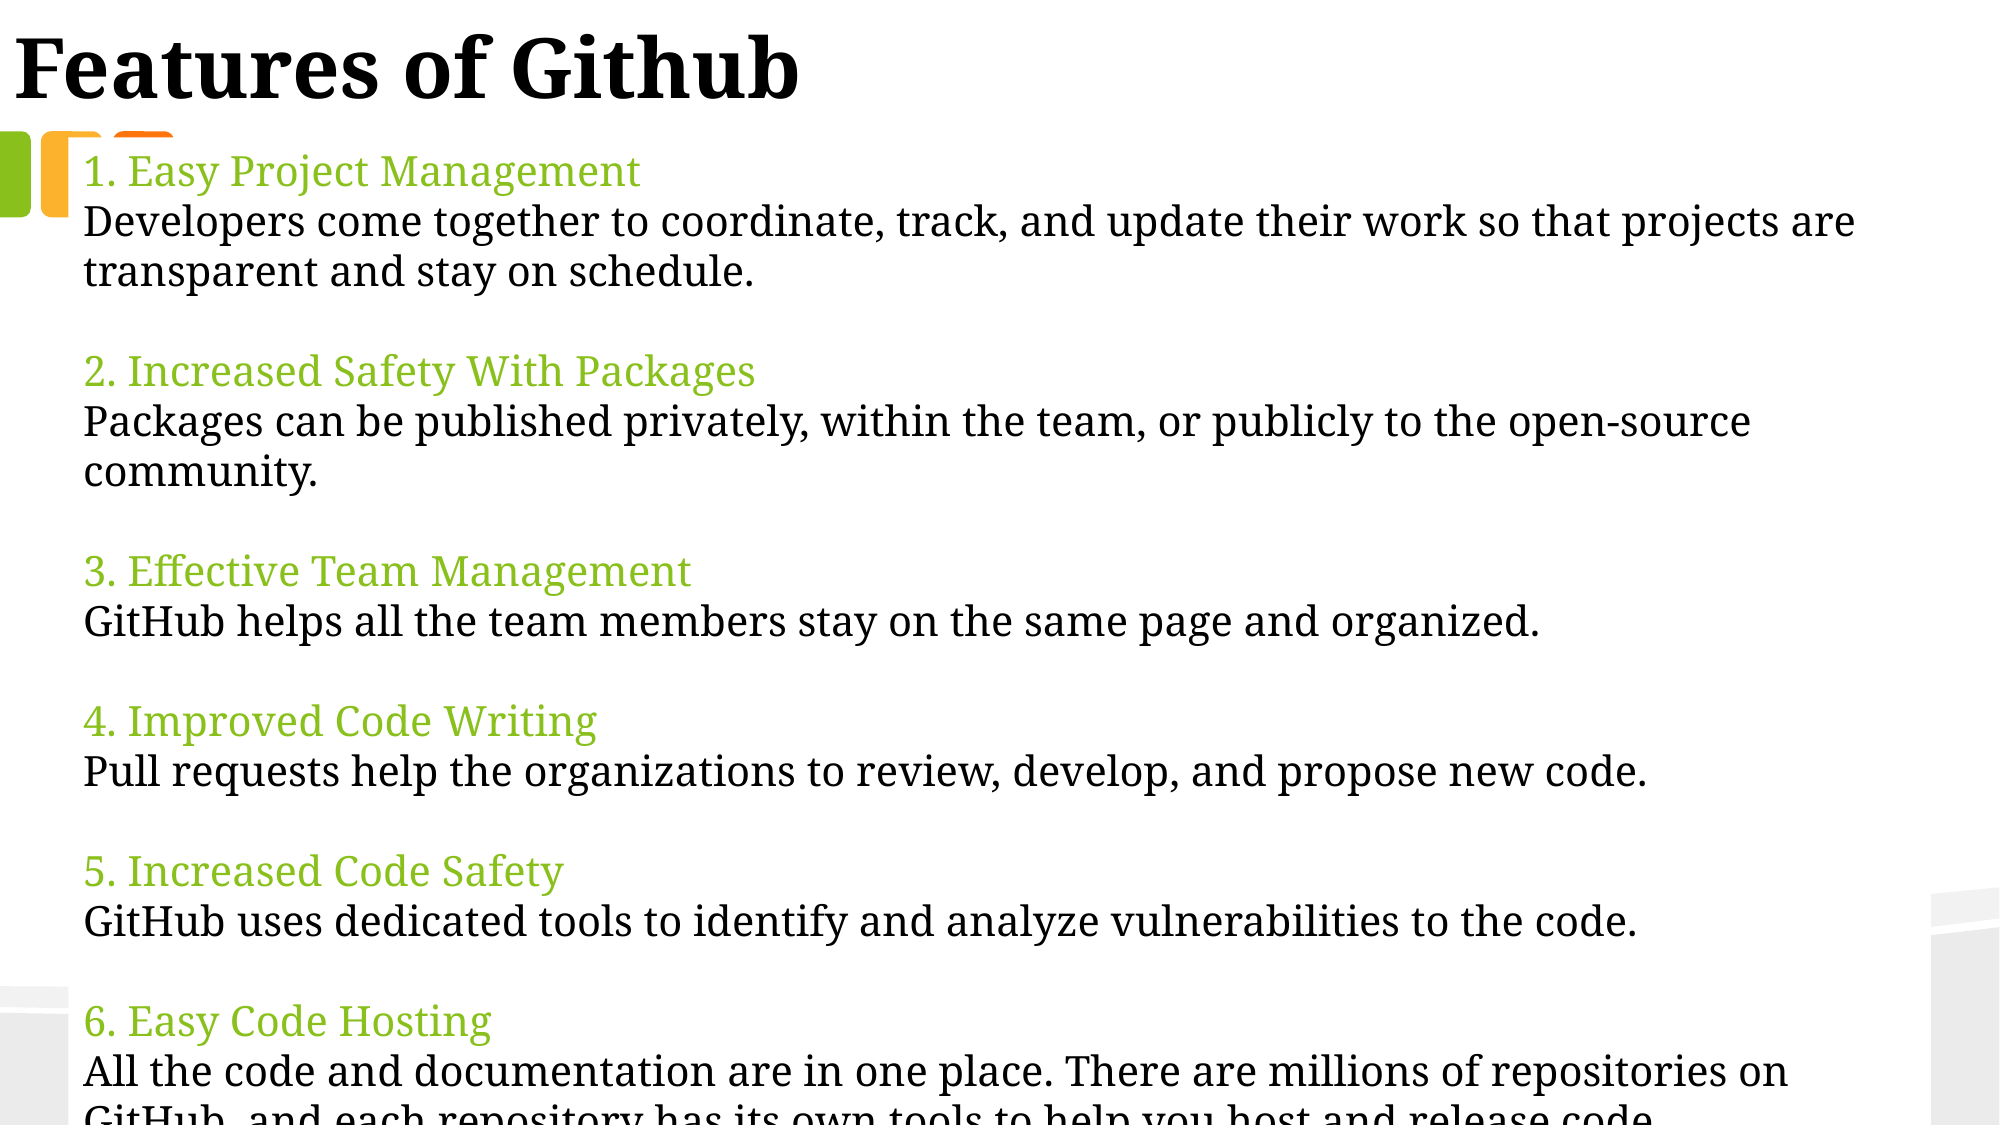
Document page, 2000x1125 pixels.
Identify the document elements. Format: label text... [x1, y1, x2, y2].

text_box 1. Easy Project Management Developers come together to coordinate, track, and update their work so that projects are transparent and stay on schedule. 2. Increased Safety With Packages Packages can be published privately, within the team, or publicly to the open-source community. 3. Effective Team Management GitHub helps all the team members stay on the same page and organized. 4. Improved Code Writing Pull requests help the organizations to review, develop, and propose new code. 5. Increased Code Safety GitHub uses dedicated tools to identify and analyze vulnerabilities to the code. 6. Easy Code Hosting All the code and documentation are in one place. There are millions of repositories on GitHub, and each repository has its own tools to help you host and release code. [68, 137, 1931, 1125]
text_box Features of Github [0, 0, 1551, 125]
